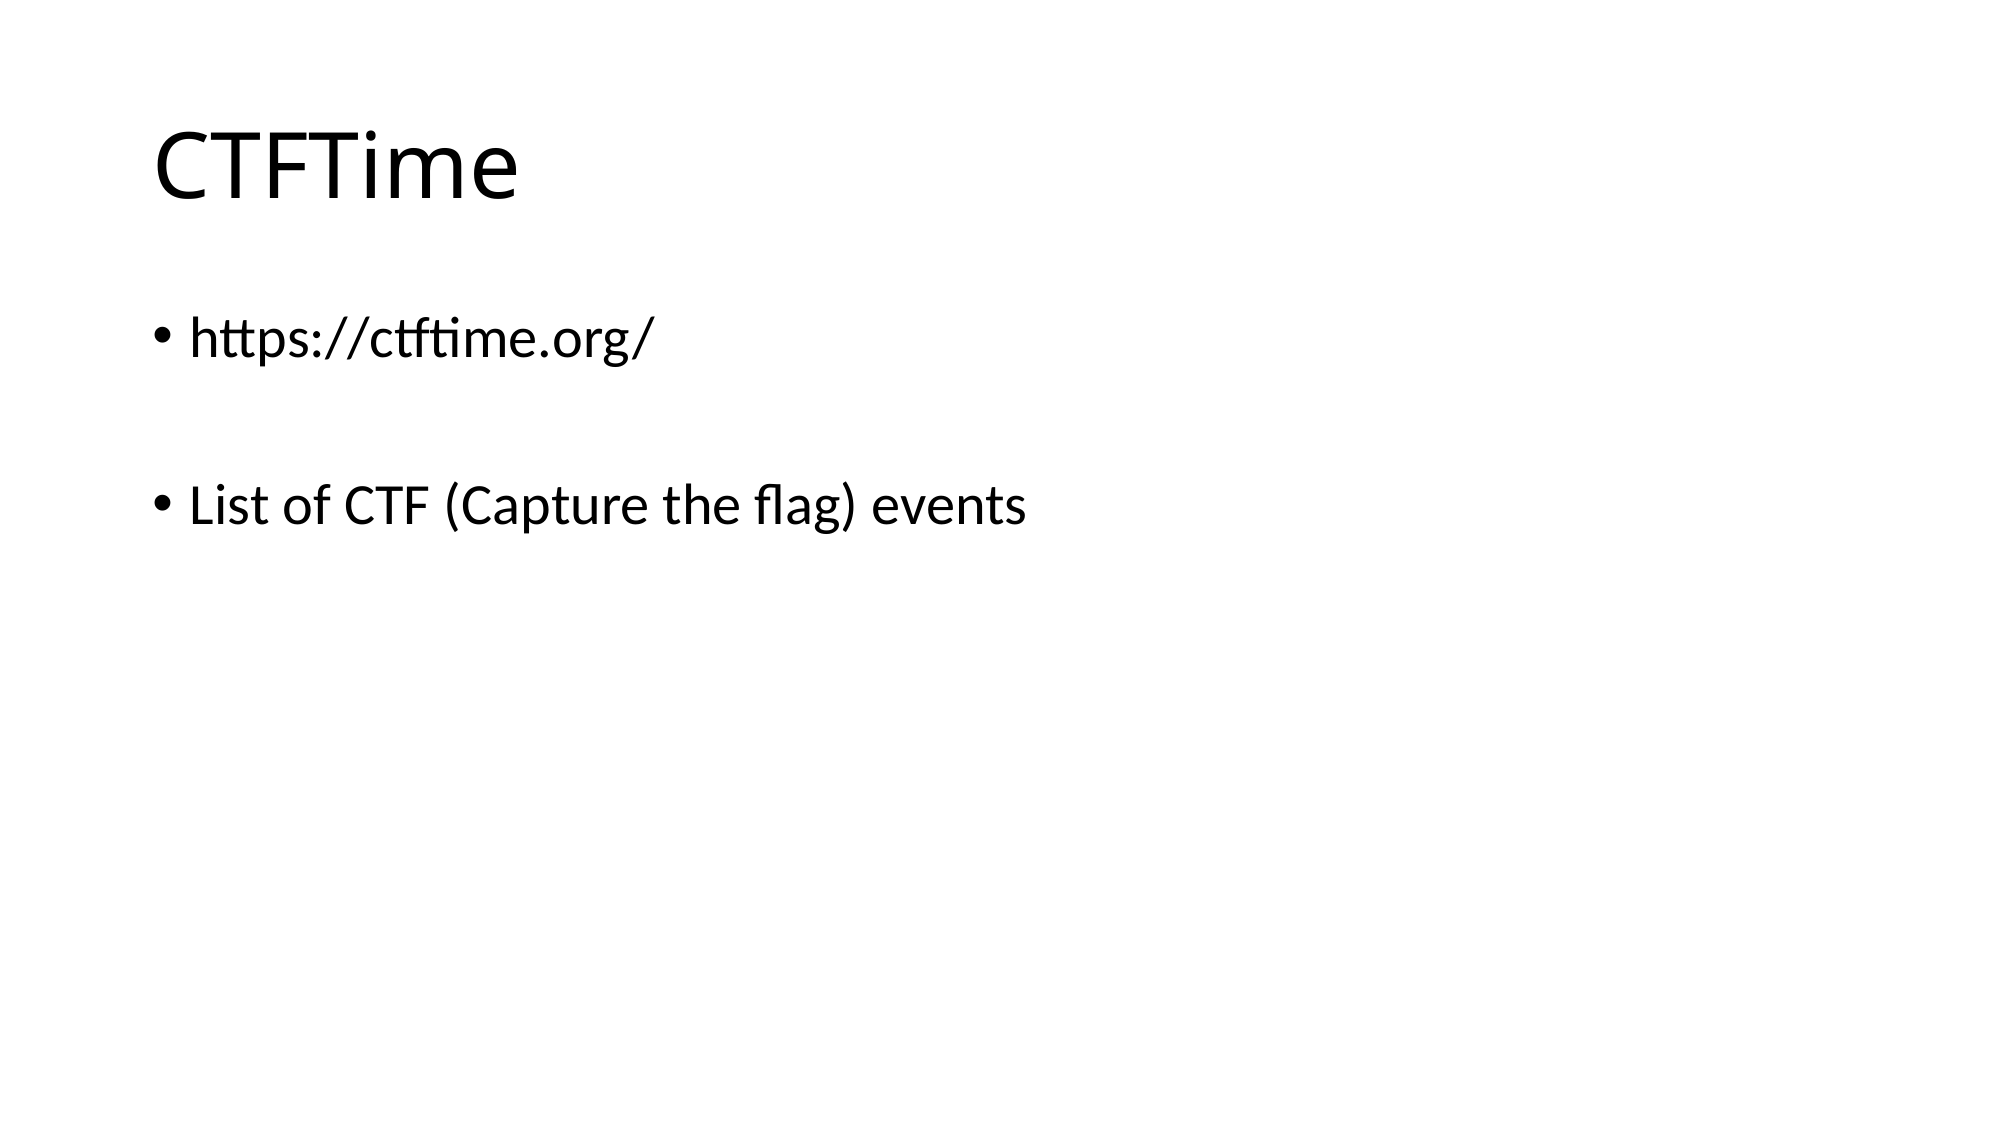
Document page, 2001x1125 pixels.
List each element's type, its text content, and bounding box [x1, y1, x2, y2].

list https://ctftime.org/ List of CTF (Capture the flag) events [137, 299, 1863, 1014]
title CTFTime [137, 59, 1863, 278]
